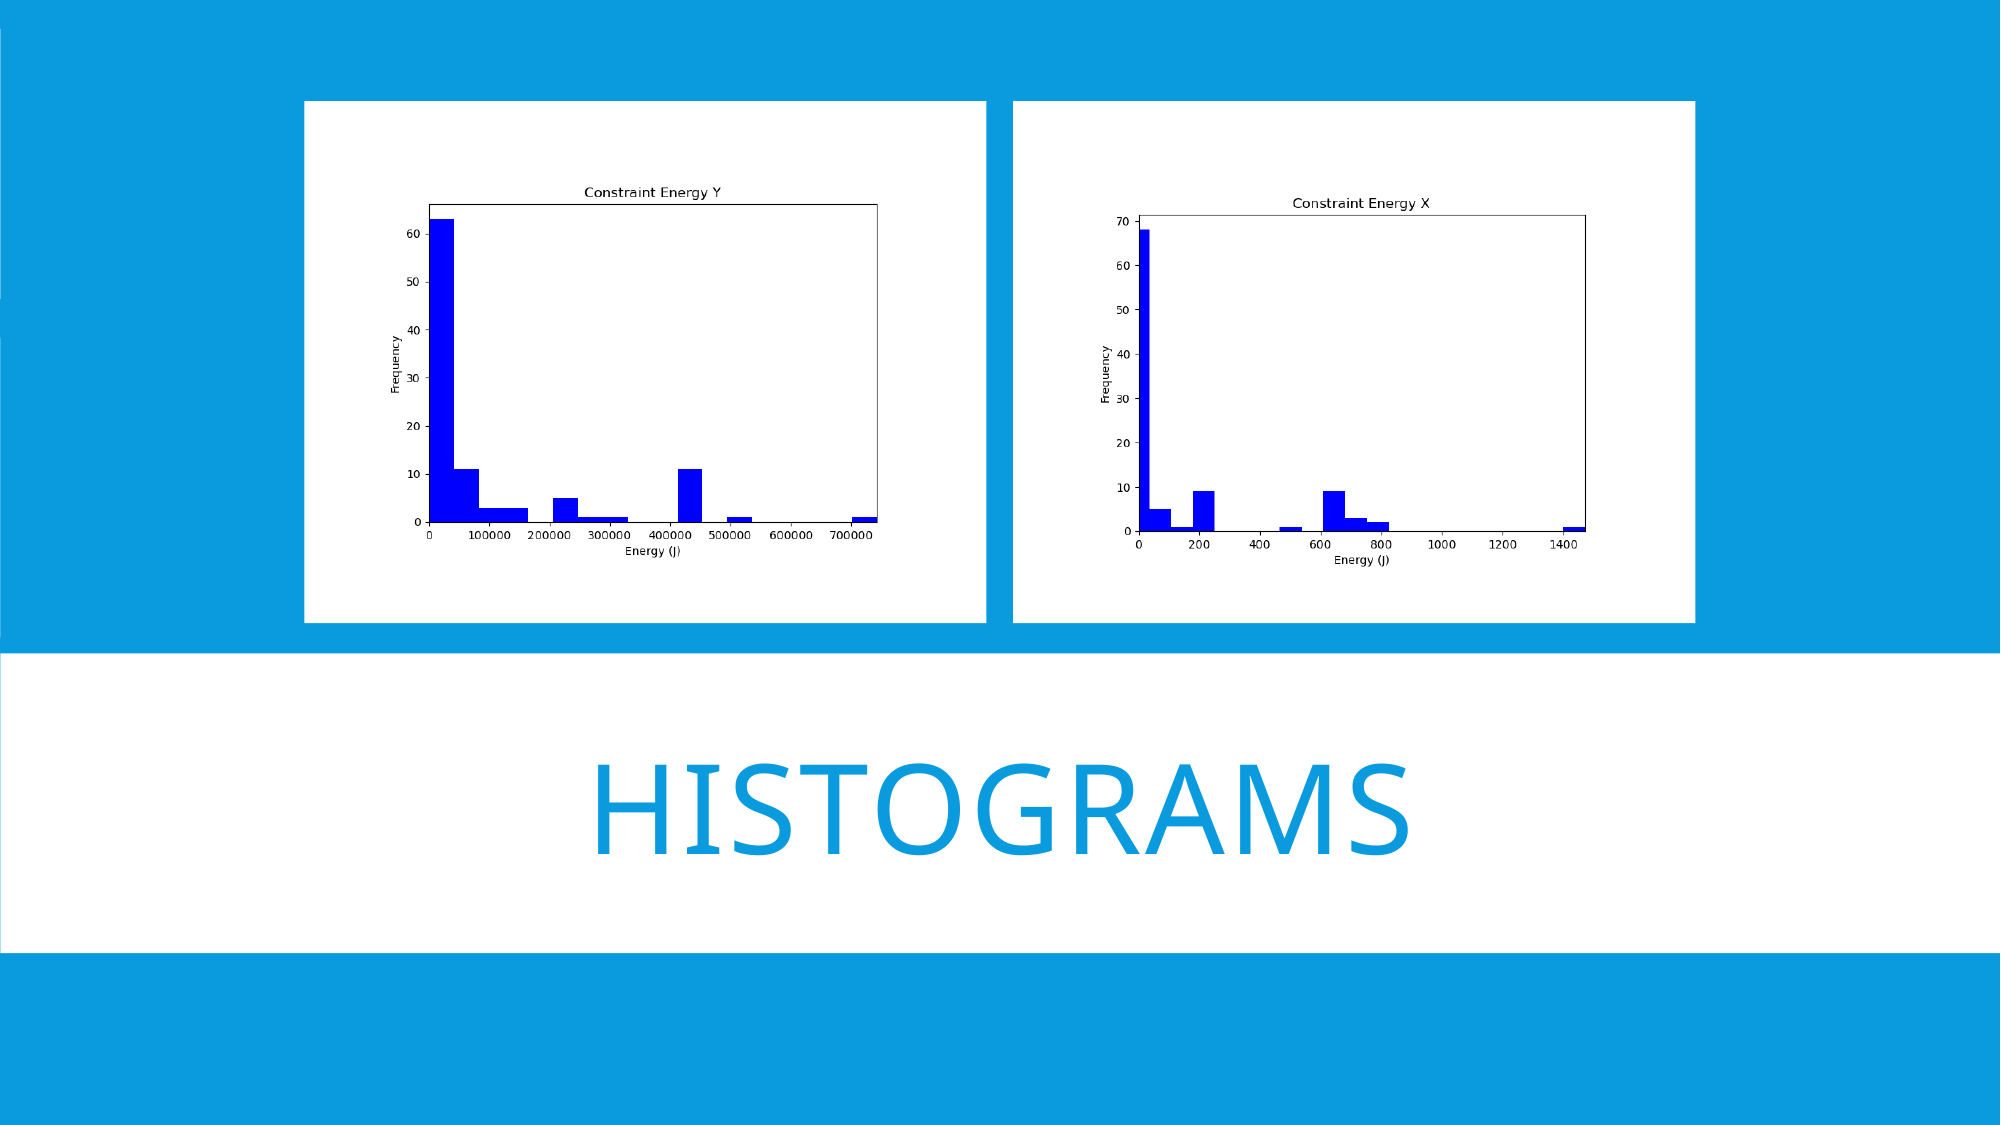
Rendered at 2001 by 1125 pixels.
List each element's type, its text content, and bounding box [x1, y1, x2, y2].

text_box [0, 652, 2000, 954]
title Histograms [60, 675, 1942, 962]
text_box [0, 0, 2000, 652]
picture [356, 154, 934, 567]
text_box [0, 954, 2000, 1125]
picture [1066, 164, 1642, 577]
text_box [303, 100, 987, 624]
text_box [1012, 100, 1696, 624]
